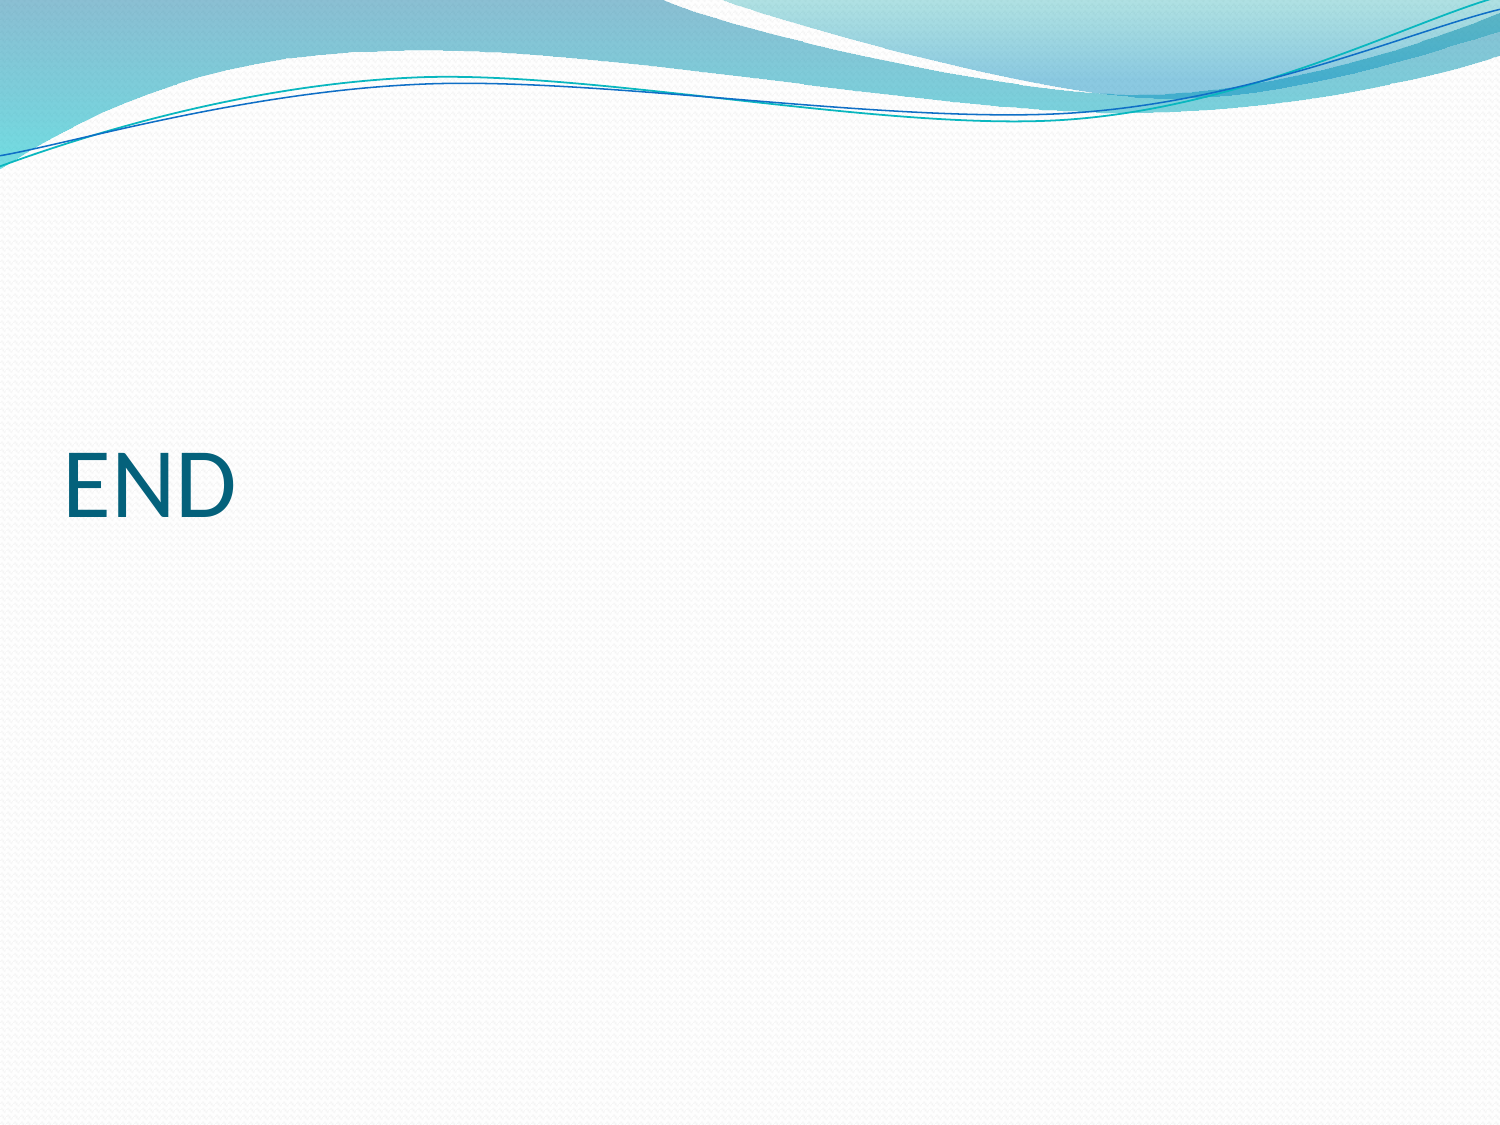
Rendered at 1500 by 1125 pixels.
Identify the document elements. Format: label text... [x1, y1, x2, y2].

title END [62, 350, 1413, 538]
